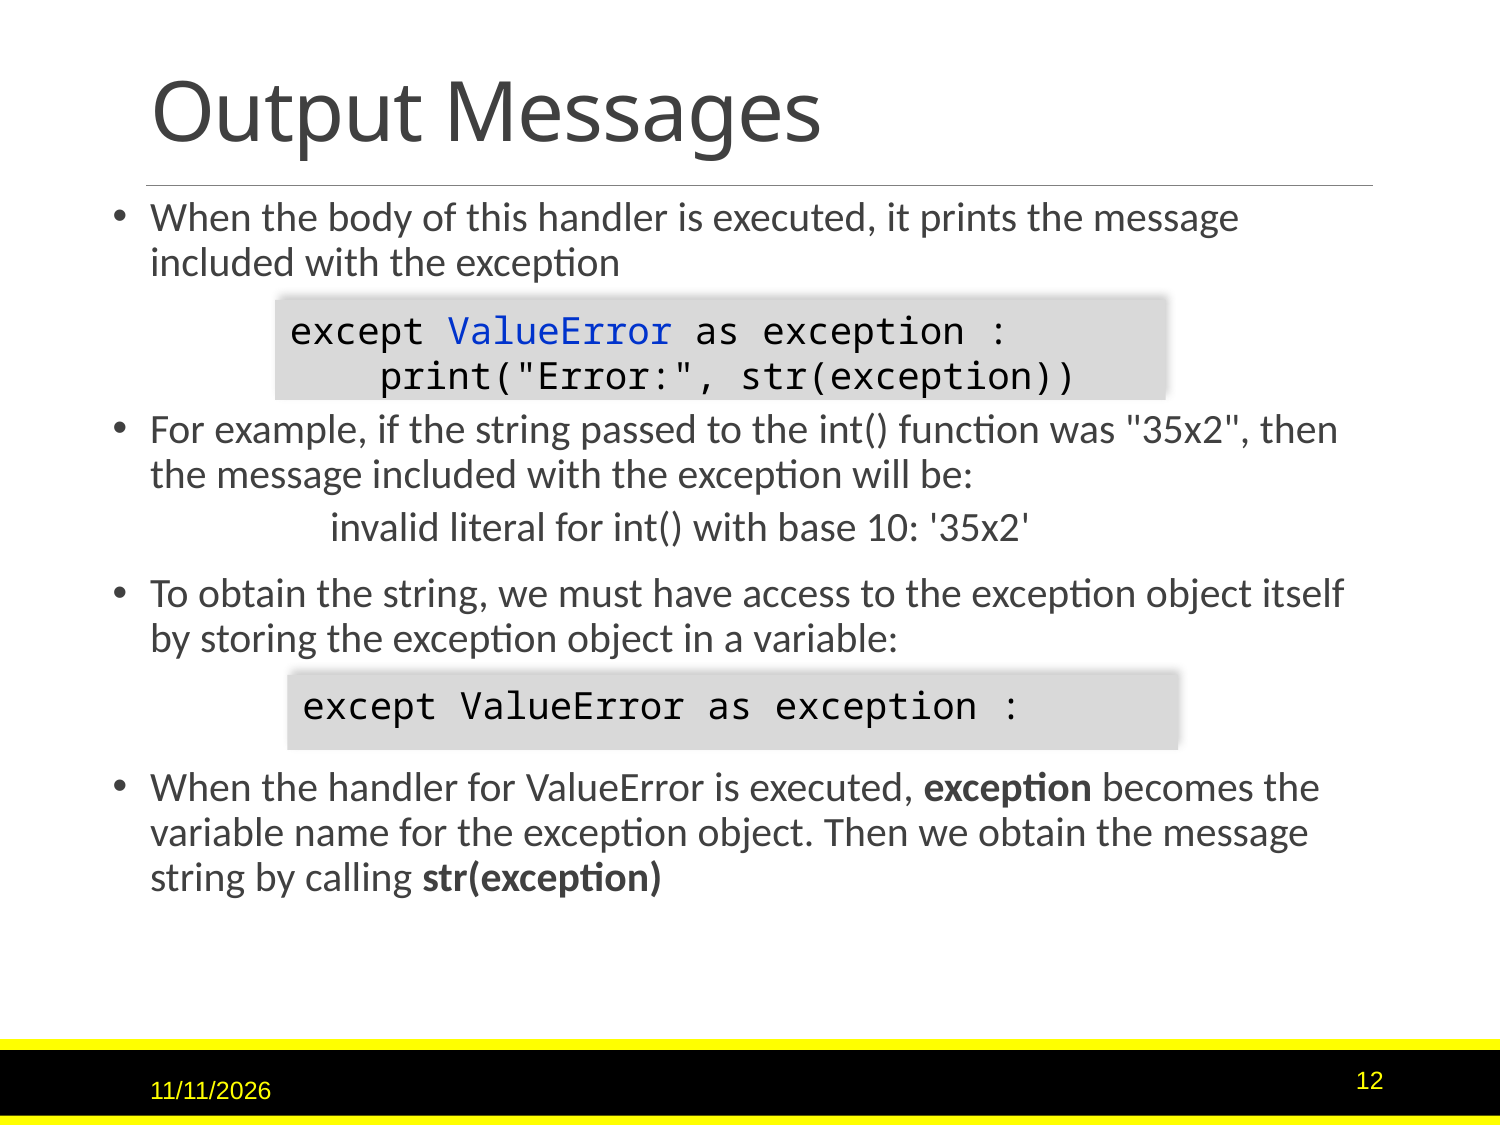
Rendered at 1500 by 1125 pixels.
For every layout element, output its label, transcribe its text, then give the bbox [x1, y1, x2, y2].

text_box For example, if the string passed to the int() function was "35x2", then the message included with the exception will be: invalid literal for int() with base 10: '35x2' To obtain the string, we must have access to the exception object itself by storing the exception object in a variable: When the handler for ValueError is executed, exception becomes the variable name for the exception object. Then we obtain the message string by calling str(exception) [112, 399, 1350, 1000]
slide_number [135, 1059, 440, 1120]
list When the body of this handler is executed, it prints the message included with the exception [112, 187, 1350, 307]
title Output Messages [135, 47, 1373, 167]
text_box except ValueError as exception : [287, 674, 1179, 750]
text_box except ValueError as exception : print("Error:", str(exception)) [275, 299, 1166, 399]
